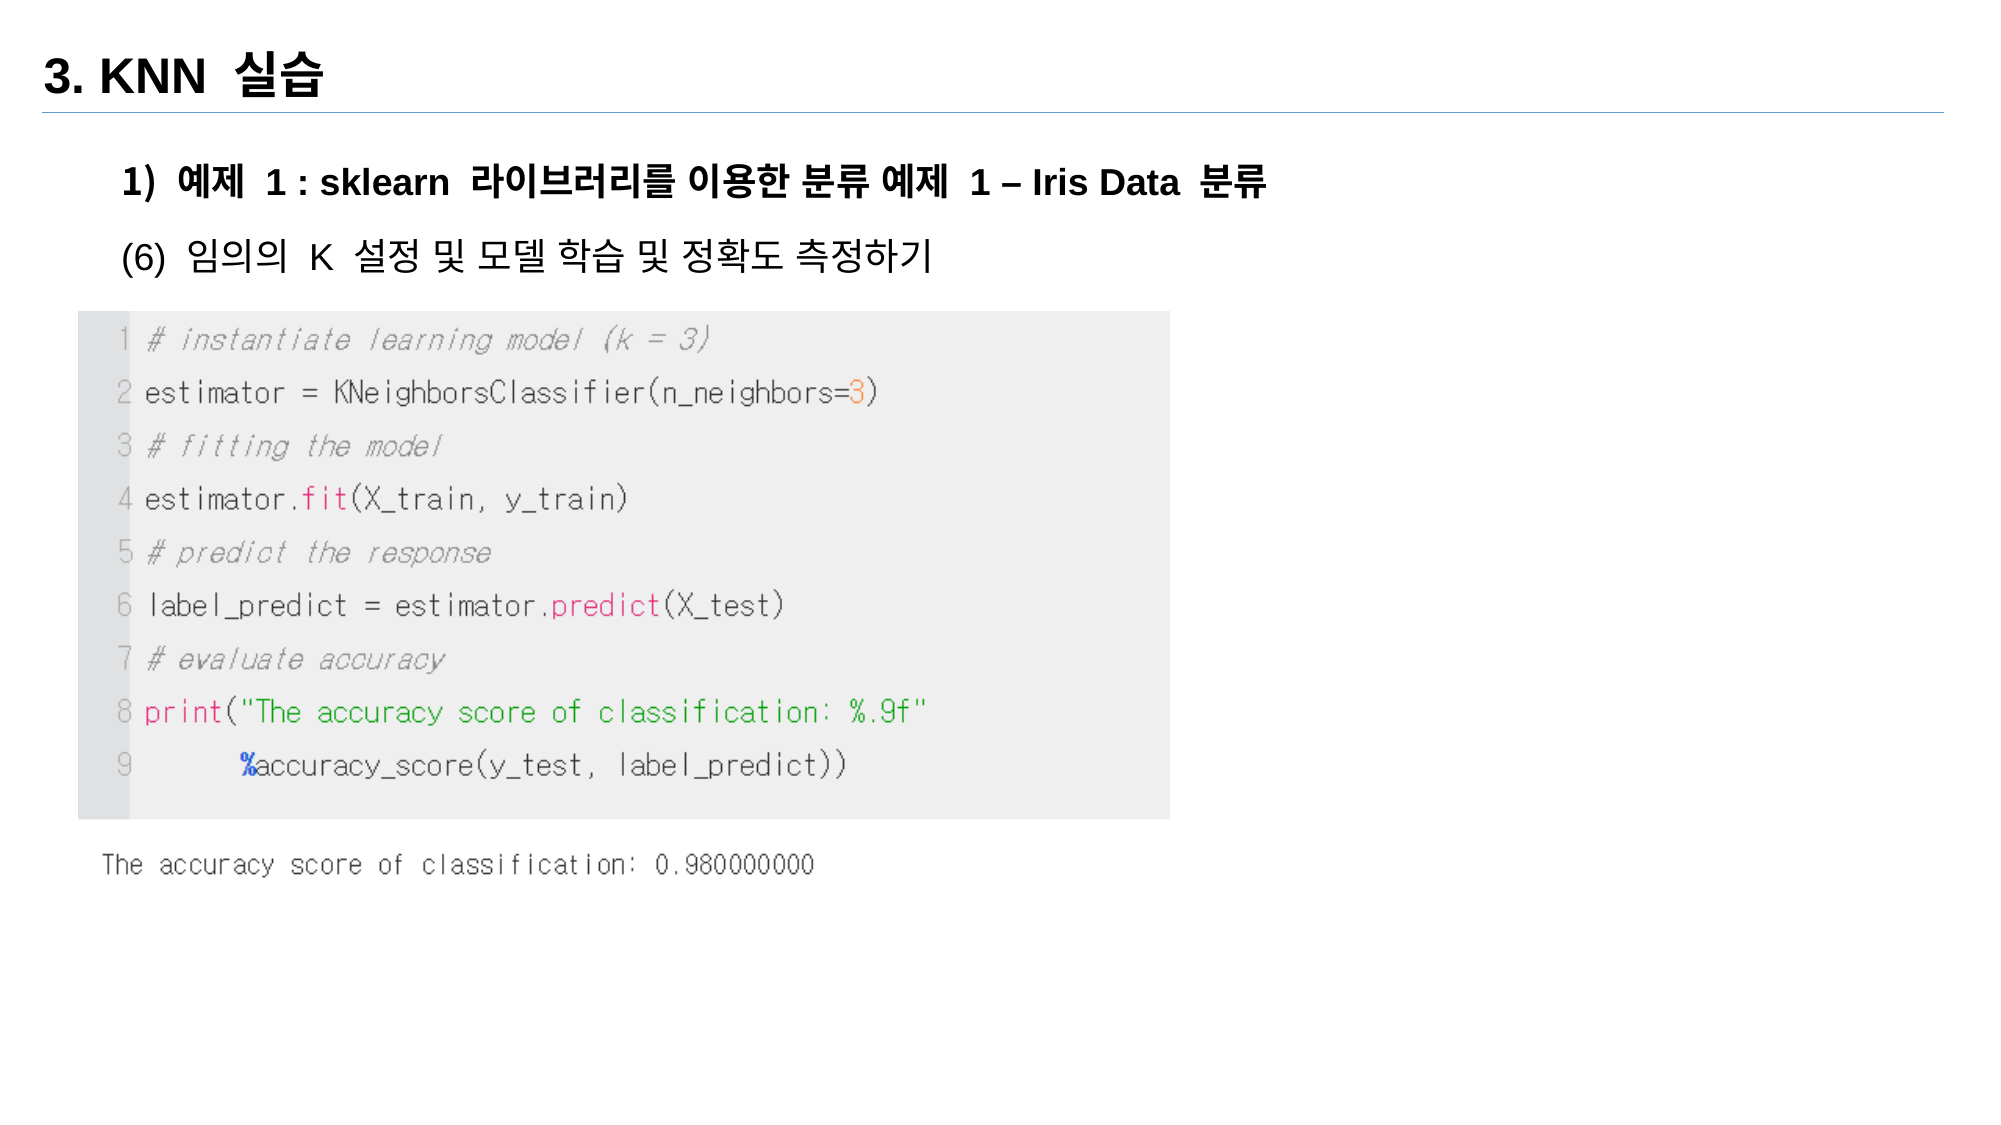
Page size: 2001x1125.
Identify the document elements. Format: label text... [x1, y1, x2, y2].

picture [78, 311, 1170, 898]
text_box 예제 1 : sklearn 라이브러리를 이용한 분류 예제 1 – Iris Data 분류 (6) 임의의 K 설정 및 모델 학습 및 정확도 측정하기 [106, 150, 1284, 286]
text_box 3. KNN 실습 [28, 36, 2000, 112]
